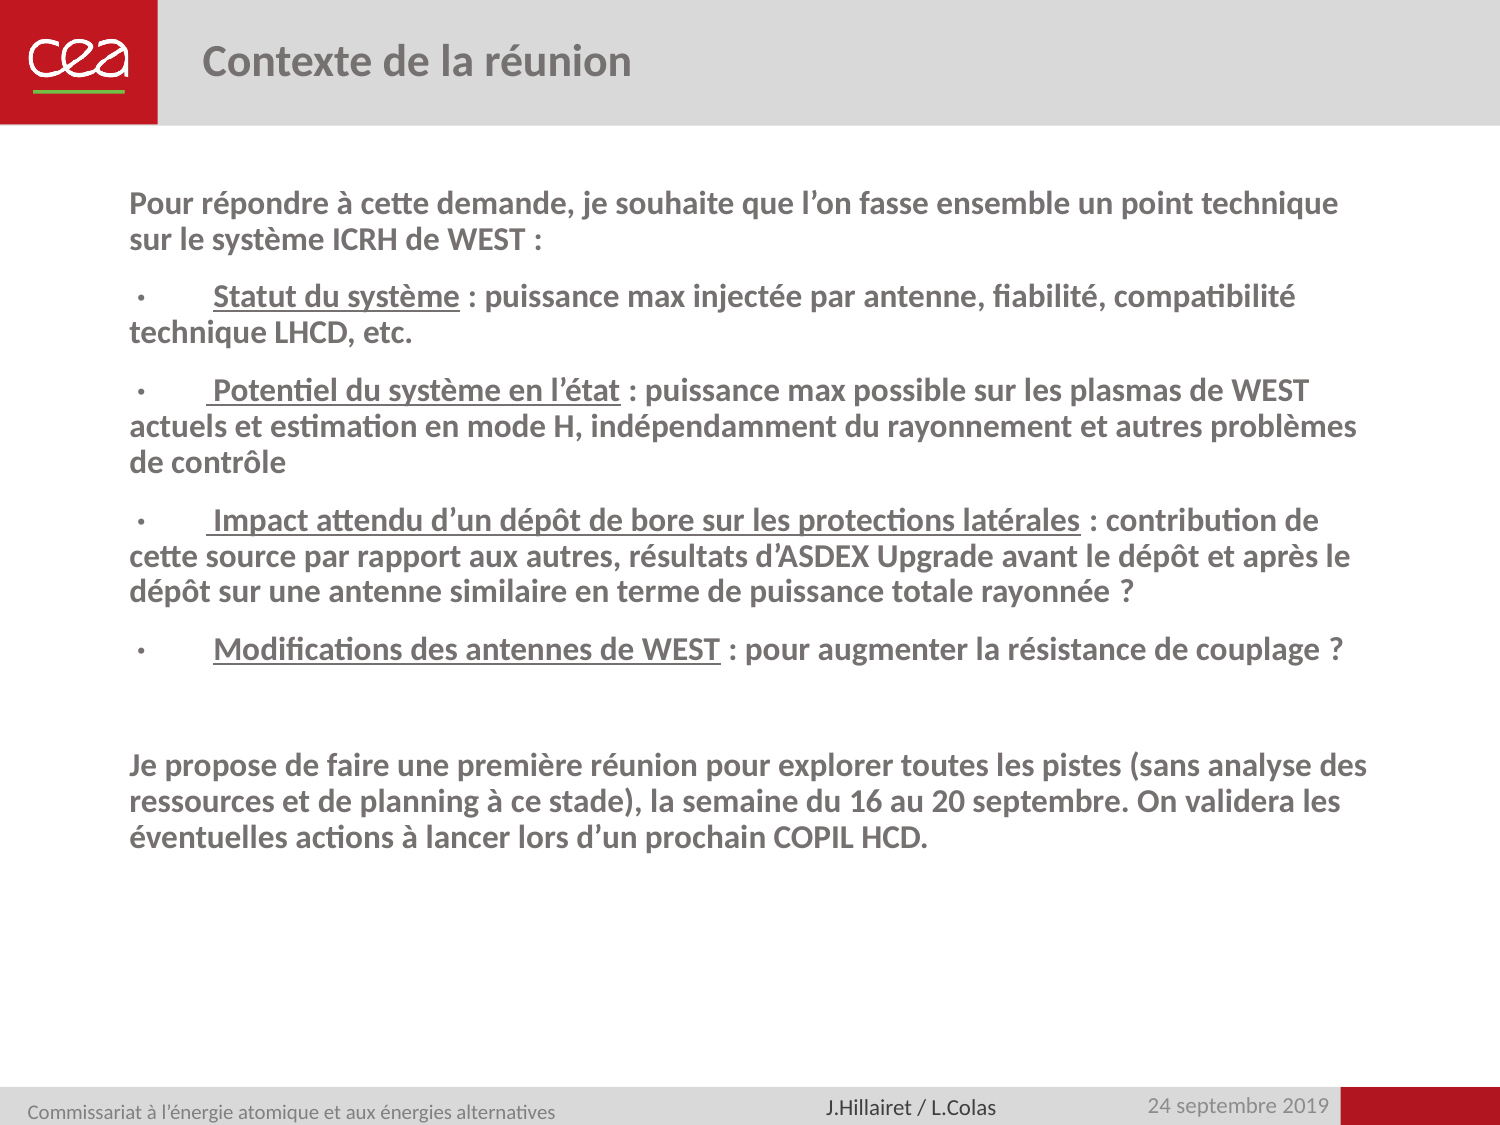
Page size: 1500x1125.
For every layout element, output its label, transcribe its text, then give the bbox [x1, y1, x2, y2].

title Contexte de la réunion [181, 32, 903, 95]
picture [27, 36, 129, 94]
list Pour répondre à cette demande, je souhaite que l’on fasse ensemble un point technique sur le système ICRH de WEST : · Statut du système : puissance max injectée par antenne, fiabilité, compatibilité technique LHCD, etc. · Potentiel du système en l’état : puissance max possible sur les plasmas de WEST actuels et estimation en mode H, indépendamment du rayonnement et autres problèmes de contrôle · Impact attendu d’un dépôt de bore sur les protections latérales : contribution de cette source par rapport aux autres, résultats d’ASDEX Upgrade avant le dépôt et après le dépôt sur une antenne similaire en terme de puissance totale rayonnée ? · Modifications des antennes de WEST : pour augmenter la résistance de couplage ? Je propose de faire une première réunion pour explorer toutes les pistes (sans analyse des ressources et de planning à ce stade), la semaine du 16 au 20 septembre. On validera les éventuelles actions à lancer lors d’un prochain COPIL HCD. [108, 175, 1409, 926]
